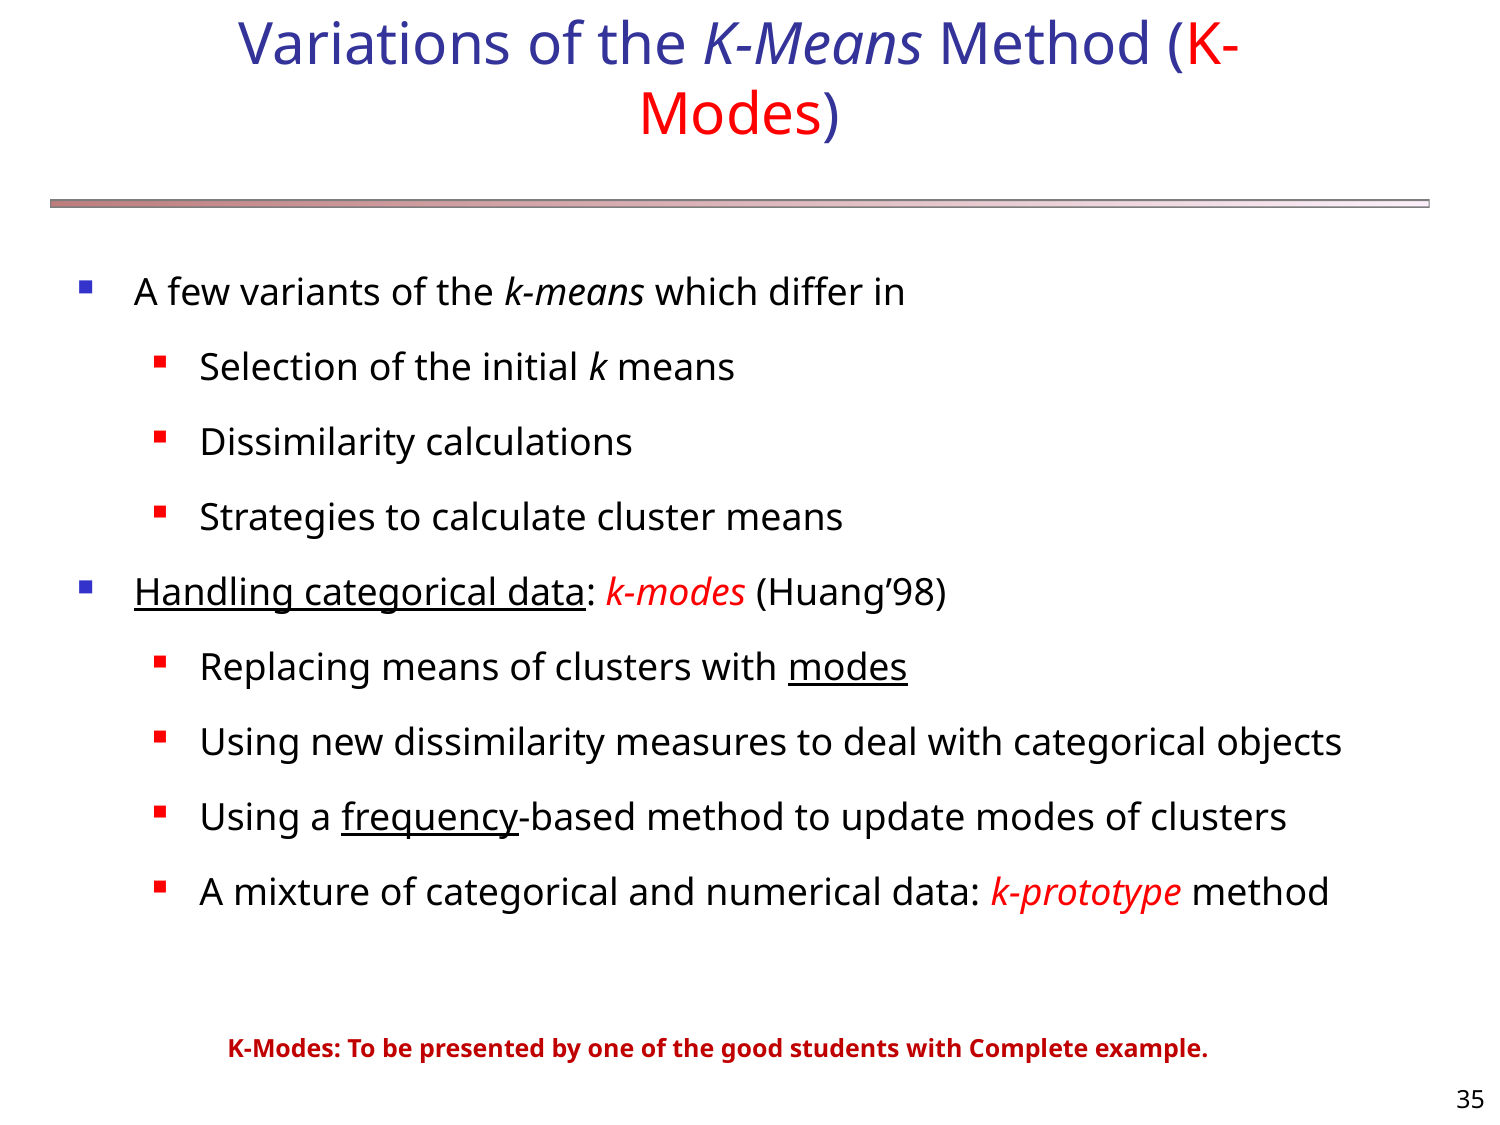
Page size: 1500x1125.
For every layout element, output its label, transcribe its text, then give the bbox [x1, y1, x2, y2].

text_box K-Modes: To be presented by one of the good students with Complete example. [174, 1024, 1225, 1088]
title Variations of the K-Means Method (K-Modes) [122, 71, 1356, 154]
slide_number 35 [1187, 1062, 1500, 1125]
list A few variants of the k-means which differ in Selection of the initial k means Dissimilarity calculations Strategies to calculate cluster means Handling categorical data: k-modes (Huang’98) Replacing means of clusters with modes Using new dissimilarity measures to deal with categorical objects Using a frequency-based method to update modes of clusters A mixture of categorical and numerical data: k-prototype method [62, 237, 1463, 1038]
